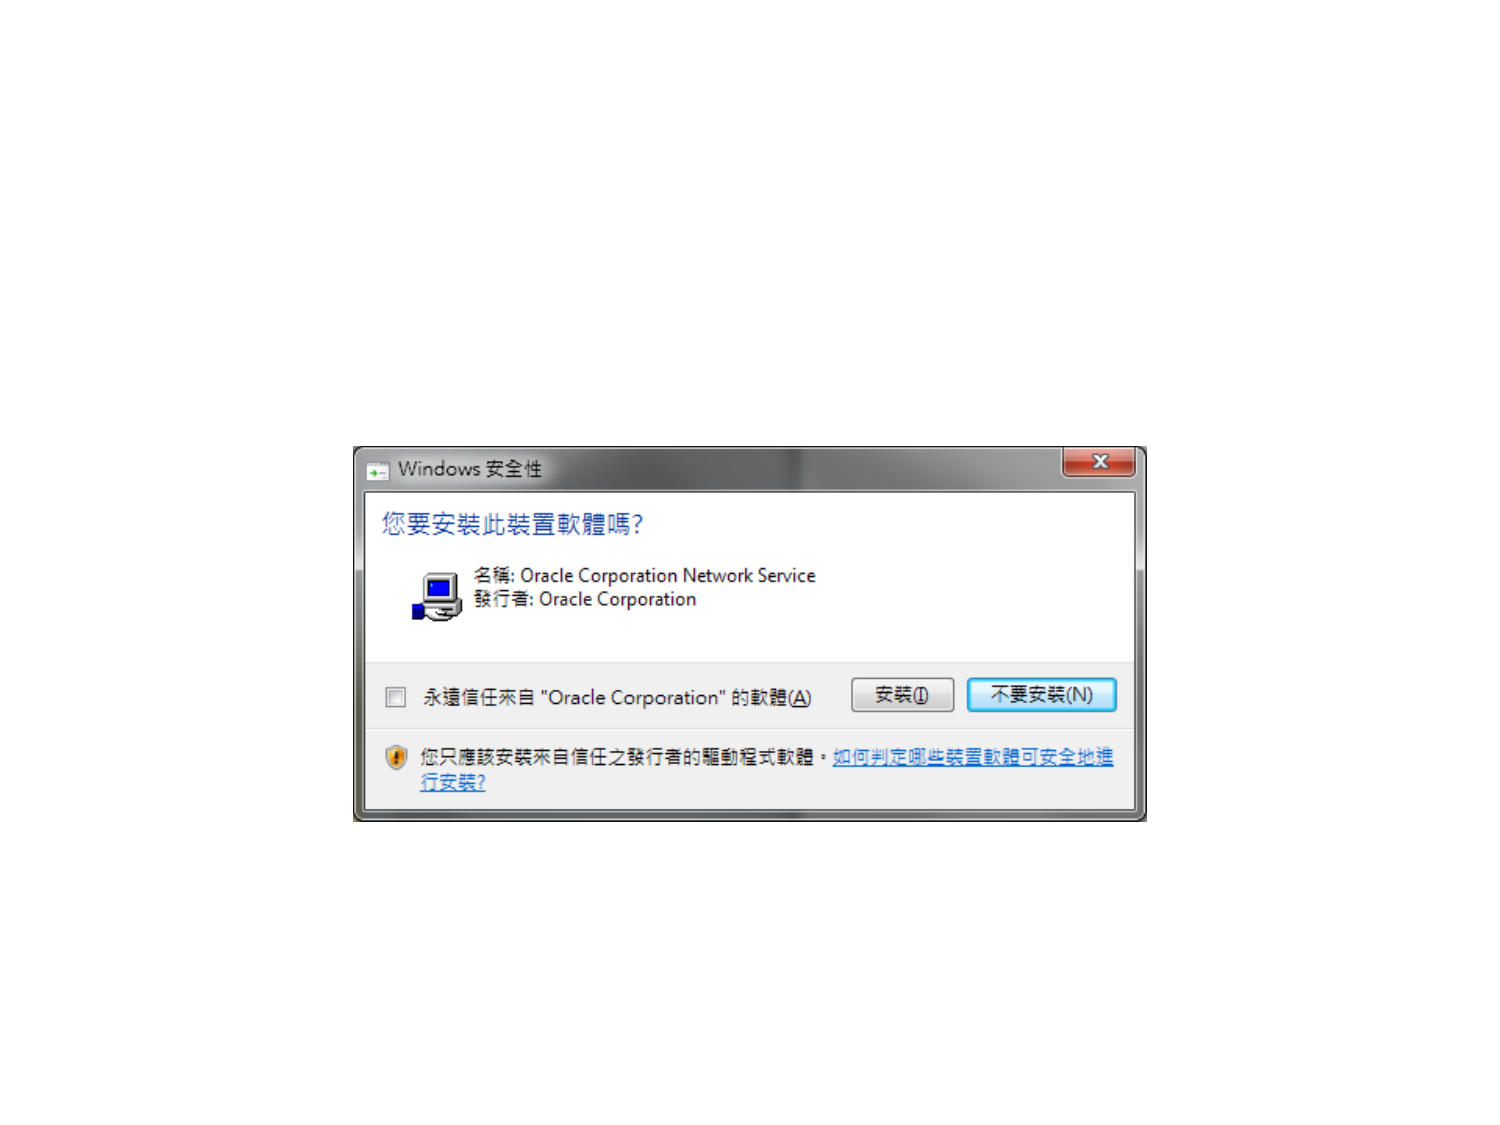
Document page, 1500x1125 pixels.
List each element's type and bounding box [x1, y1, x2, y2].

list [352, 445, 1148, 822]
